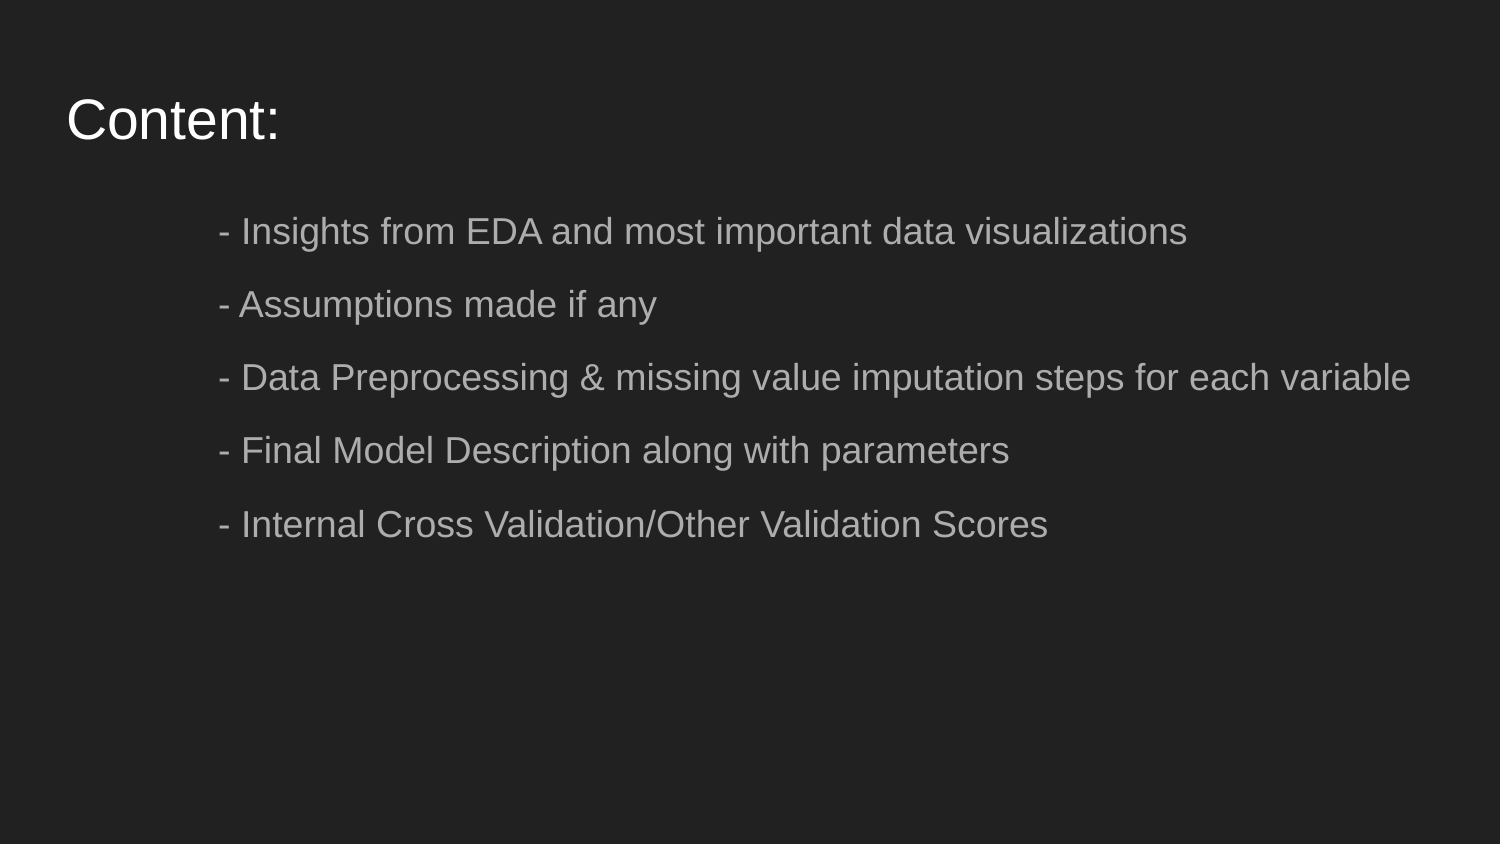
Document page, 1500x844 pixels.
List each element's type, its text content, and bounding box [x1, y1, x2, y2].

title Content: [51, 72, 1449, 167]
list - Insights from EDA and most important data visualizations - Assumptions made if any - Data Preprocessing & missing value imputation steps for each variable - Final Model Description along with parameters - Internal Cross Validation/Other Validation Scores [203, 189, 1449, 750]
